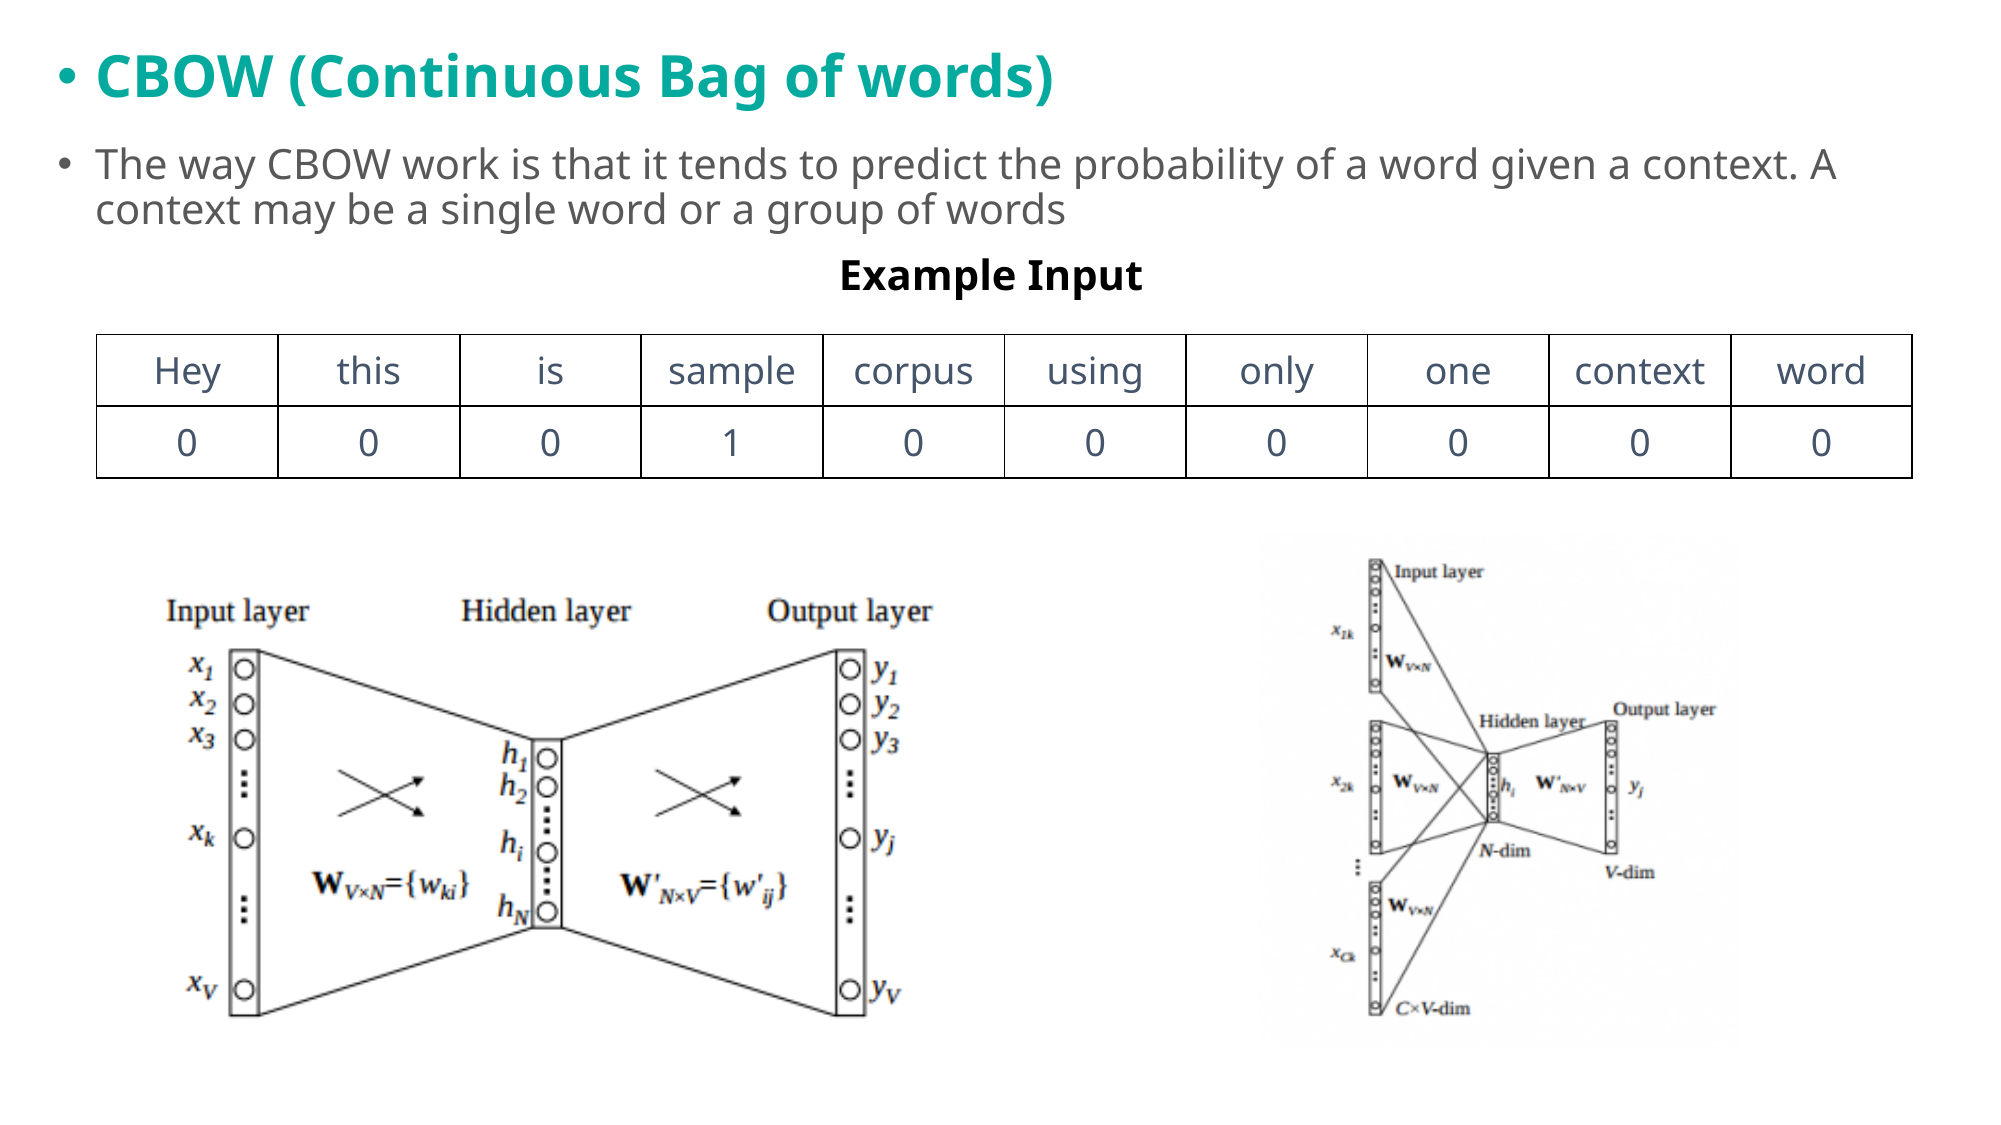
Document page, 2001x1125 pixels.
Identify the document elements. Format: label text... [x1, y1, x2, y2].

table_cell 0 [97, 407, 277, 477]
picture [1258, 533, 1740, 1049]
table_header word [1732, 335, 1911, 405]
list The way CBOW work is that it tends to predict the probability of a word given a context. A context may be a single word or a group of words Example Input [42, 136, 1940, 1094]
table_header using [1005, 335, 1185, 405]
table_header Hey [97, 335, 277, 405]
table_cell 1 [642, 407, 822, 477]
table_cell 0 [461, 407, 640, 477]
table_header context [1550, 335, 1730, 405]
table_cell 0 [1187, 407, 1367, 477]
text_box CBOW (Continuous Bag of words) [42, 39, 1768, 119]
table_header is [461, 335, 640, 405]
picture [97, 511, 972, 1049]
table_header this [279, 335, 459, 405]
table_cell 0 [824, 407, 1004, 477]
table_cell 0 [279, 407, 459, 477]
table_cell 0 [1005, 407, 1185, 477]
table_header only [1187, 335, 1367, 405]
table_cell 0 [1550, 407, 1730, 477]
table_cell 0 [1368, 407, 1548, 477]
table_header one [1368, 335, 1548, 405]
table_cell 0 [1732, 407, 1911, 477]
table_header corpus [824, 335, 1004, 405]
table_header sample [642, 335, 822, 405]
